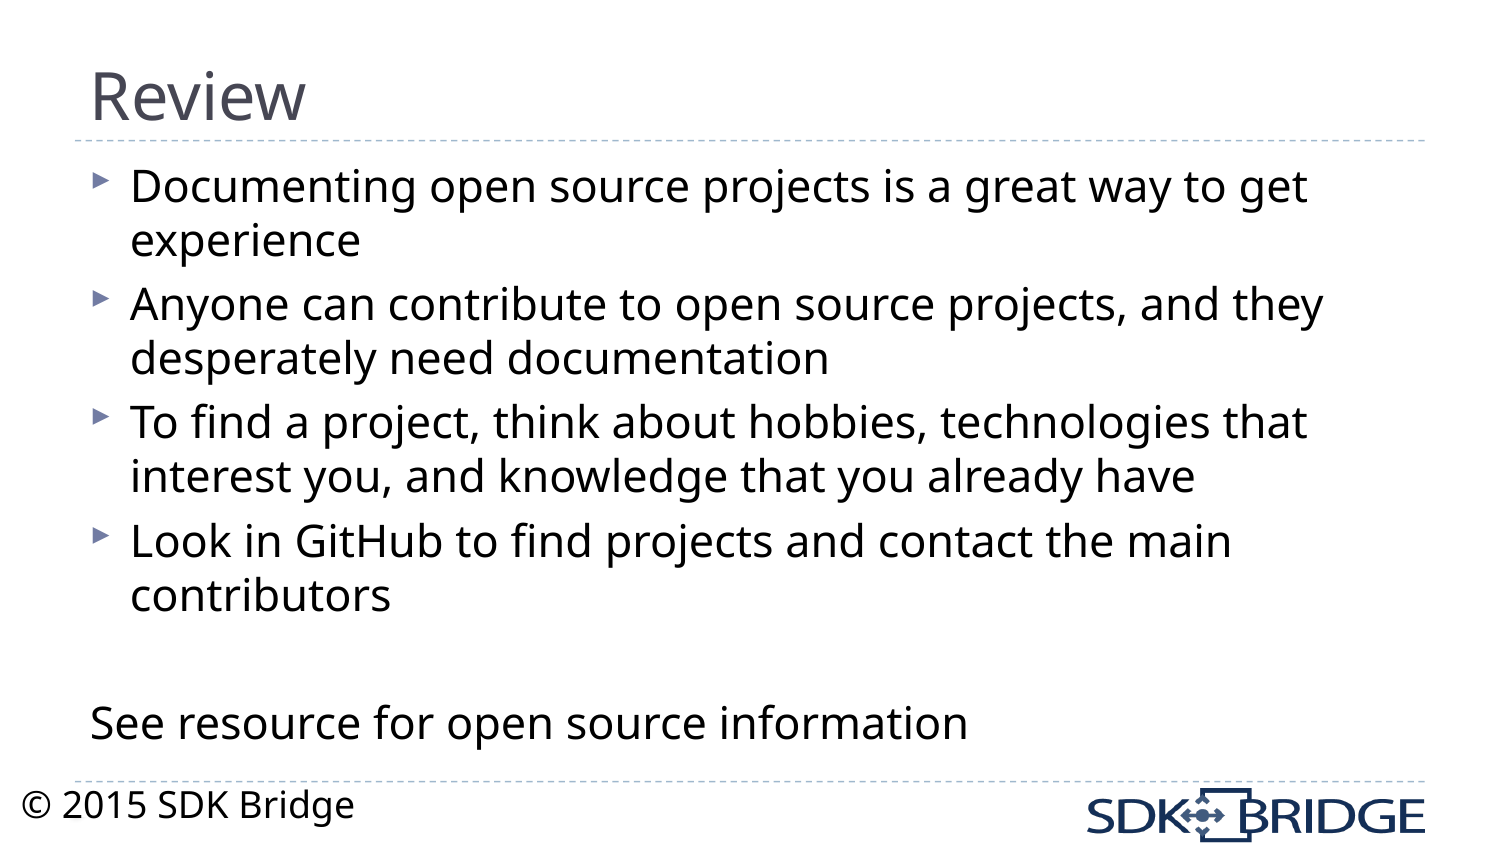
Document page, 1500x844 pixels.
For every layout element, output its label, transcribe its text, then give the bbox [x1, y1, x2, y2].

title Review [75, 18, 1425, 141]
list Documenting open source projects is a great way to get experience Anyone can contribute to open source projects, and they desperately need documentation To find a project, think about hobbies, technologies that interest you, and knowledge that you already have Look in GitHub to find projects and contact the main contributors See resource for open source information [75, 150, 1425, 758]
picture [1087, 788, 1425, 843]
